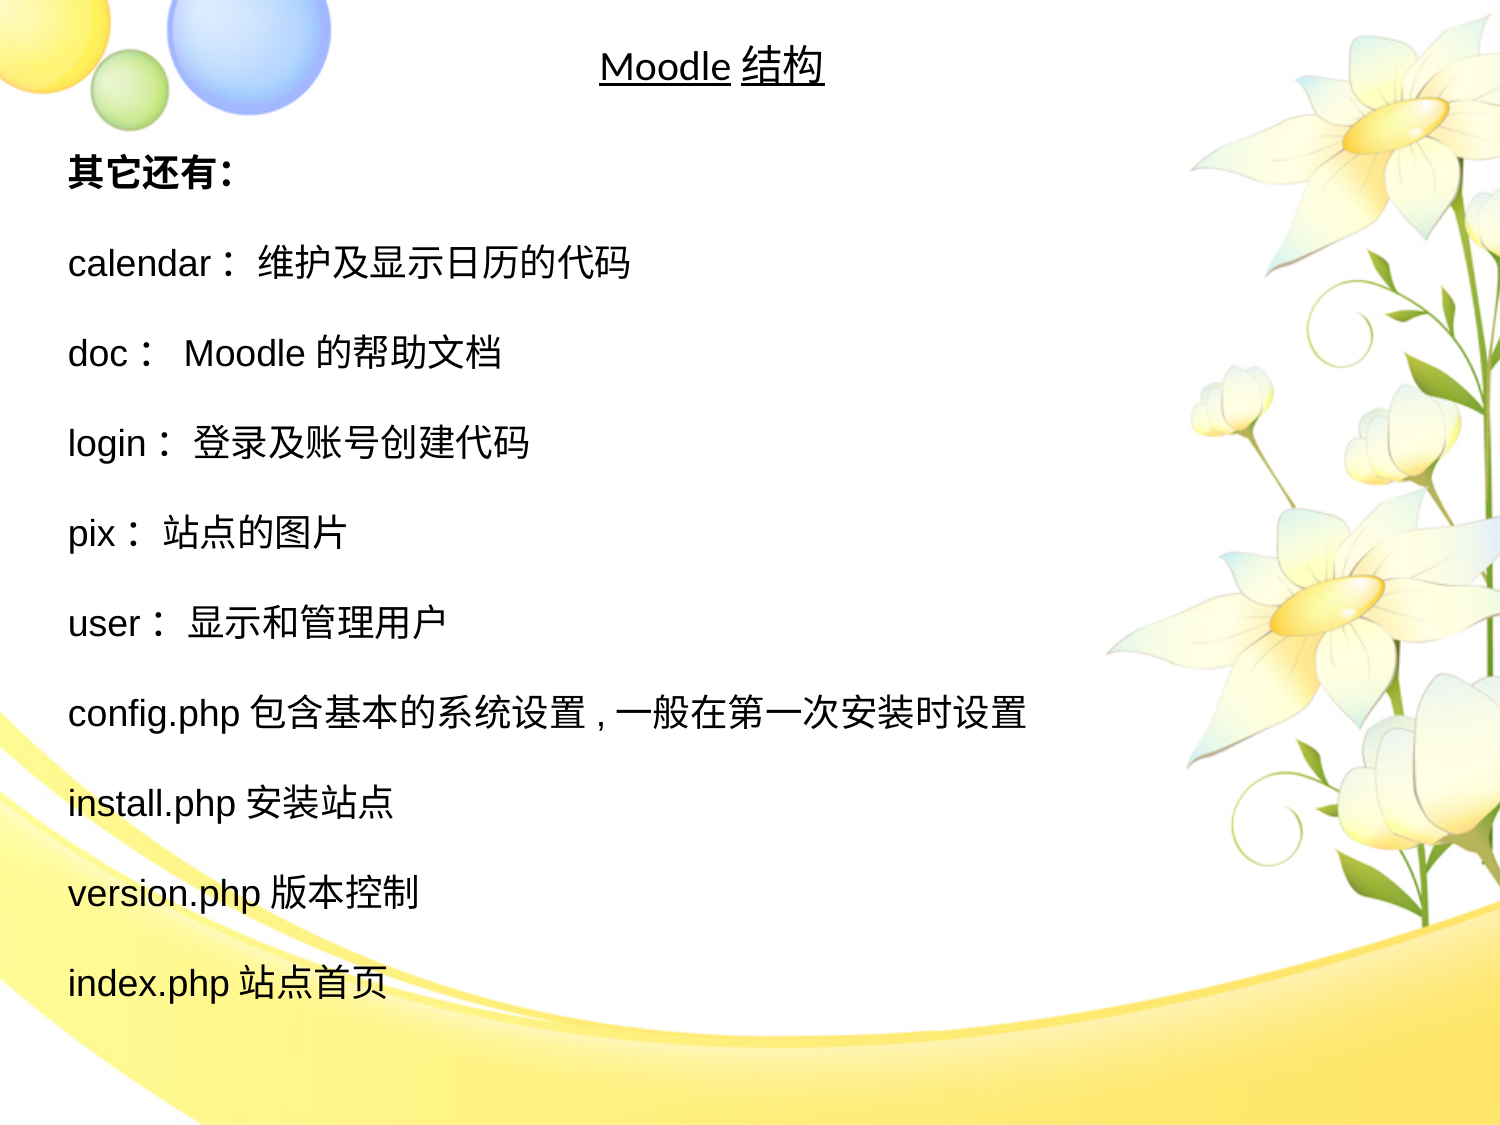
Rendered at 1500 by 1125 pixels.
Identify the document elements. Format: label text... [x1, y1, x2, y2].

text_box Moodle结构 [584, 30, 845, 96]
text_box 其它还有： calendar：维护及显示日历的代码 doc：Moodle的帮助文档 login：登录及账号创建代码 pix：站点的图片 user：显示和管理用户 config.php包含基本的系统设置,一般在第一次安装时设置 install.php安装站点 version.php版本控制 index.php站点首页 [53, 96, 1412, 1012]
picture [0, 0, 1500, 1125]
